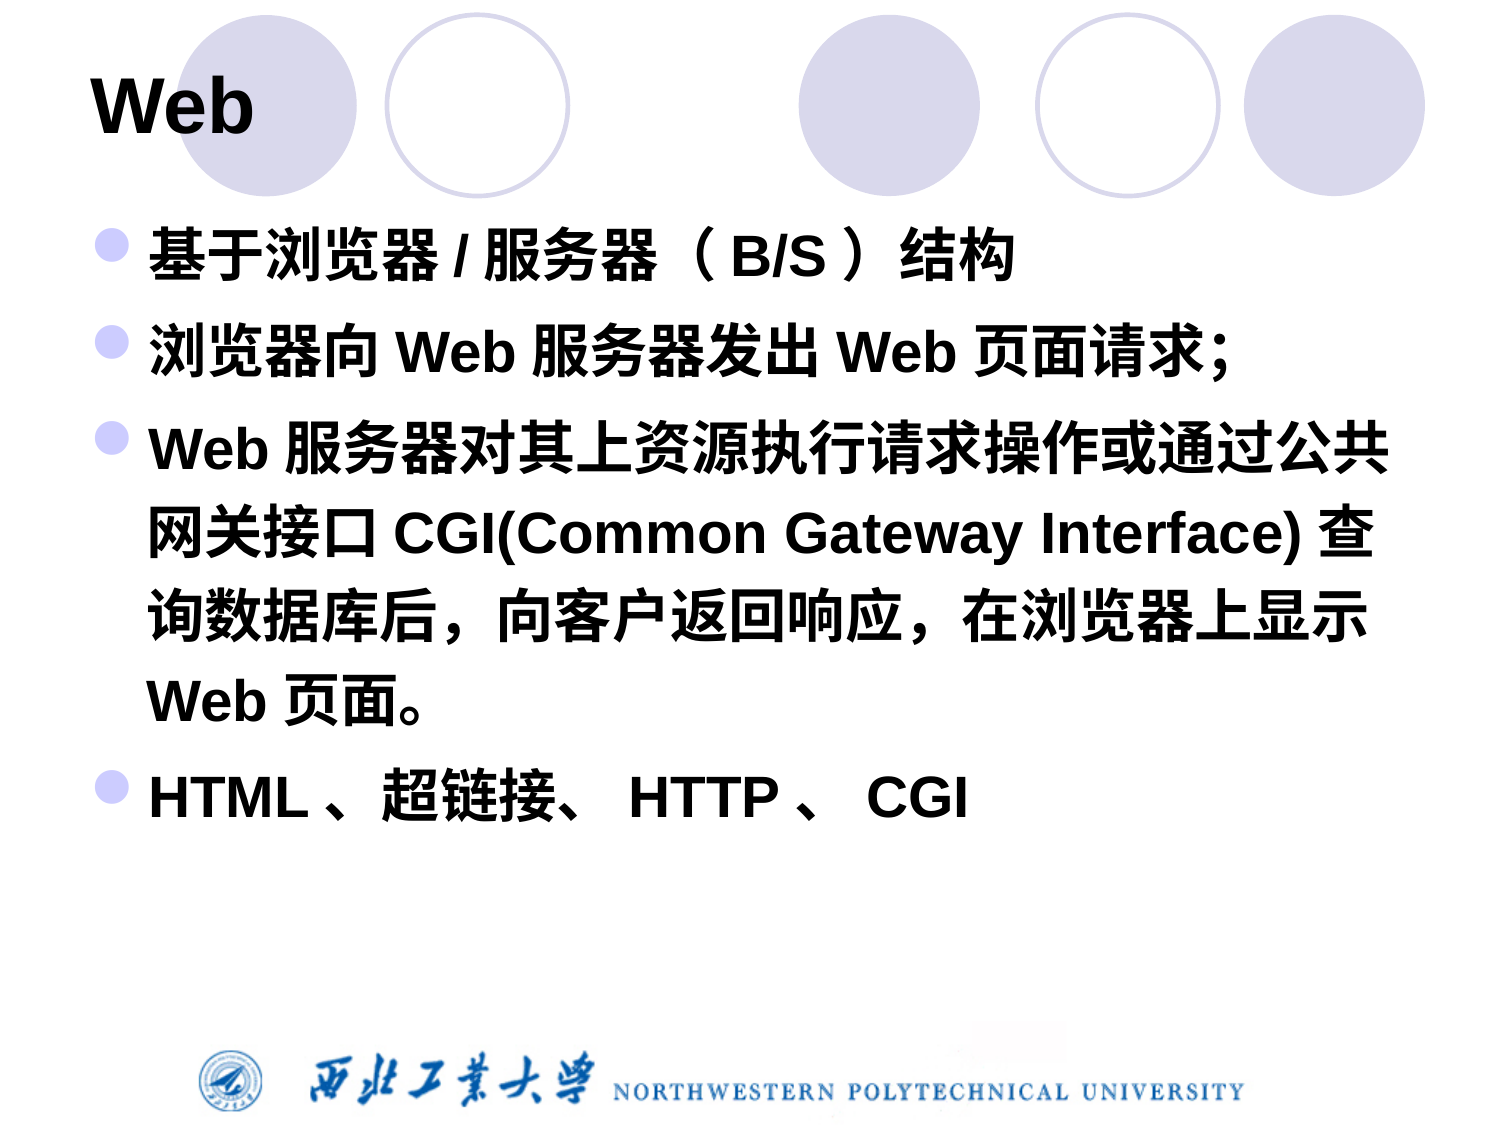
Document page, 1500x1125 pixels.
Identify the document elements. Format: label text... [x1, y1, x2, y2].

list 基于浏览器/服务器（B/S）结构 浏览器向Web服务器发出Web页面请求； Web服务器对其上资源执行请求操作或通过公共网关接口CGI(Common Gateway Interface)查询数据库后，向客户返回响应，在浏览器上显示Web页面。 HTML、超链接、HTTP、CGI [75, 196, 1425, 1035]
picture [0, 1021, 1500, 1125]
title Web [75, 19, 1425, 185]
